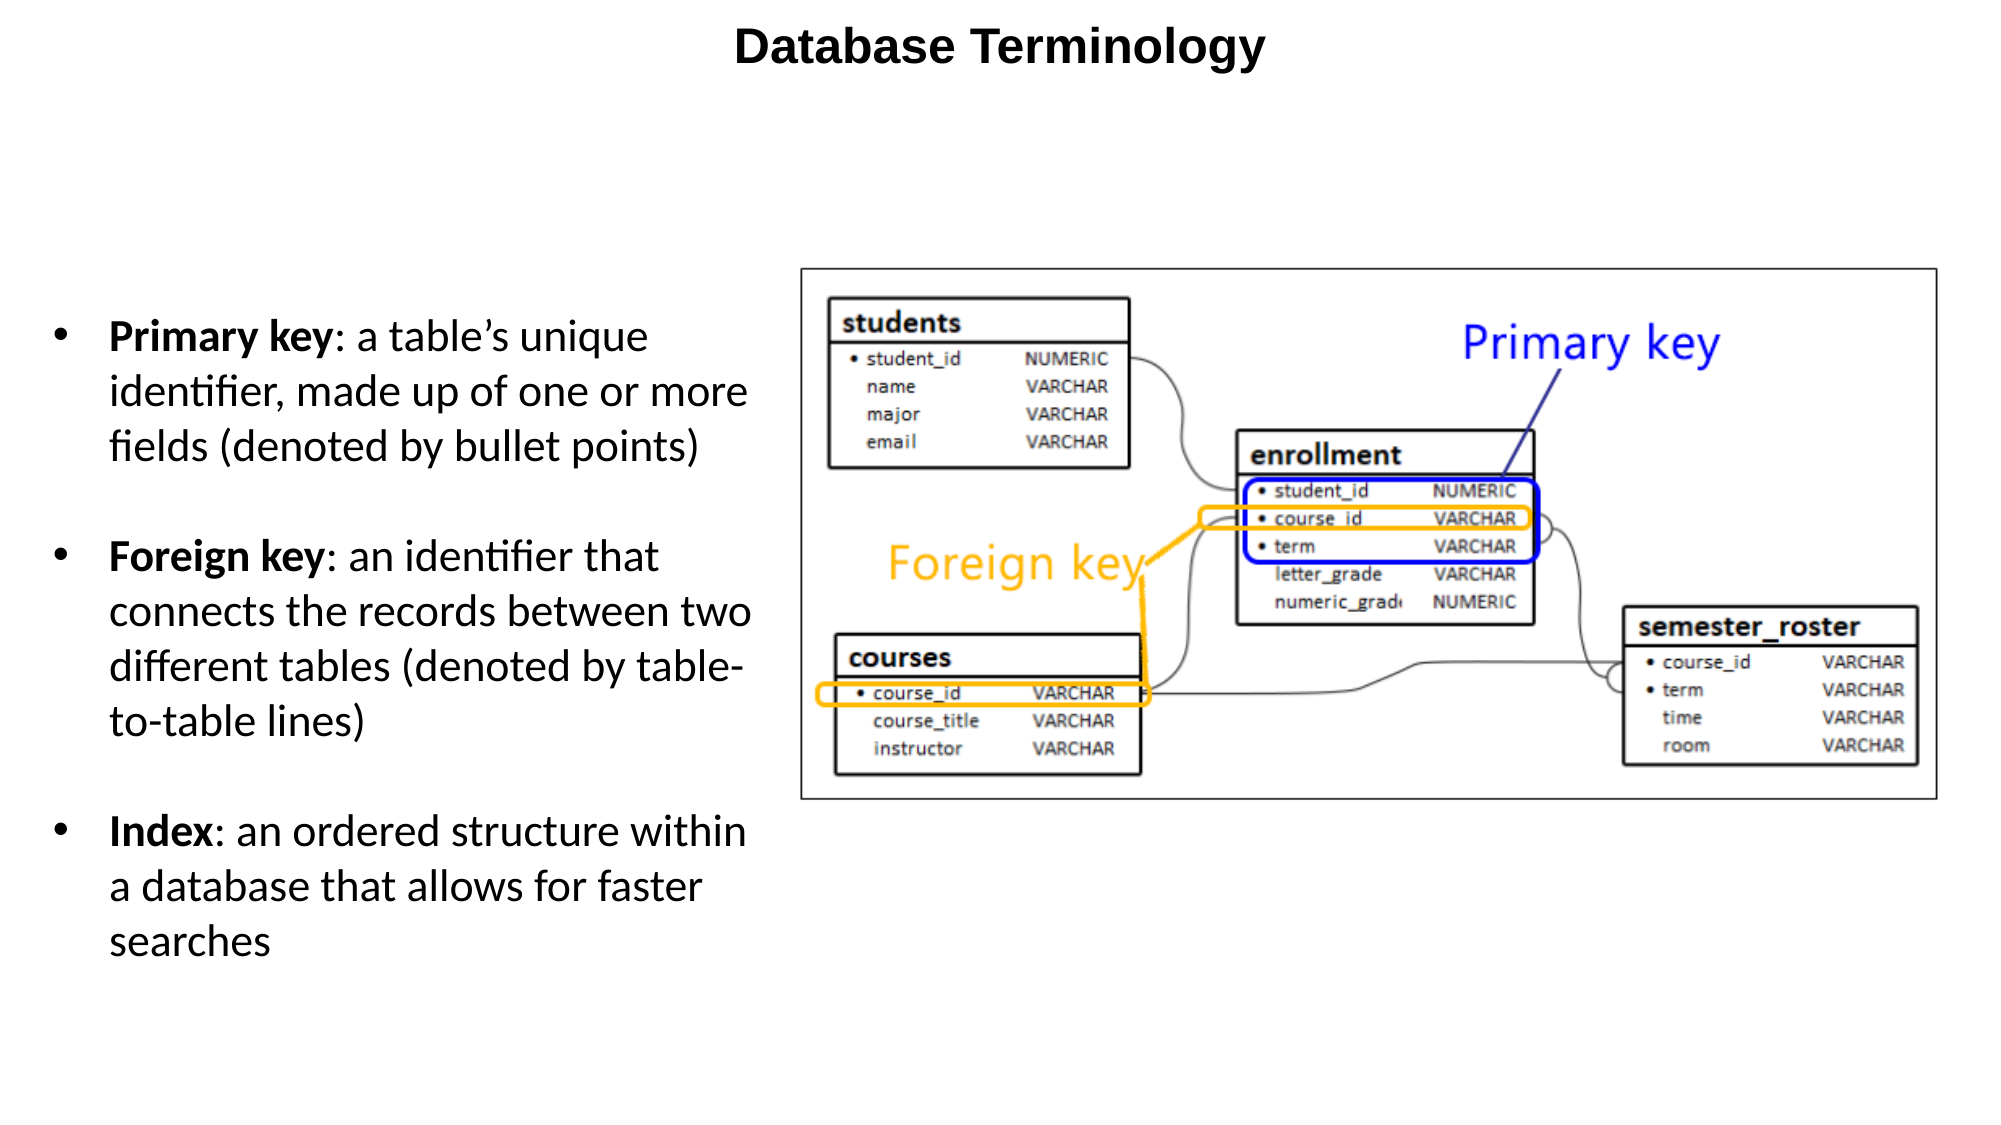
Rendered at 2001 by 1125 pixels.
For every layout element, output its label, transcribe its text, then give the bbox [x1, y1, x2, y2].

text_box Database Terminology [0, 0, 2000, 96]
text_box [783, 244, 1975, 813]
text_box Primary key: a table’s unique identifier, made up of one or more fields (denoted by bullet points) Foreign key: an identifier that connects the records between two different tables (denoted by table-to-table lines) Index: an ordered structure within a database that allows for faster searches [38, 298, 773, 974]
